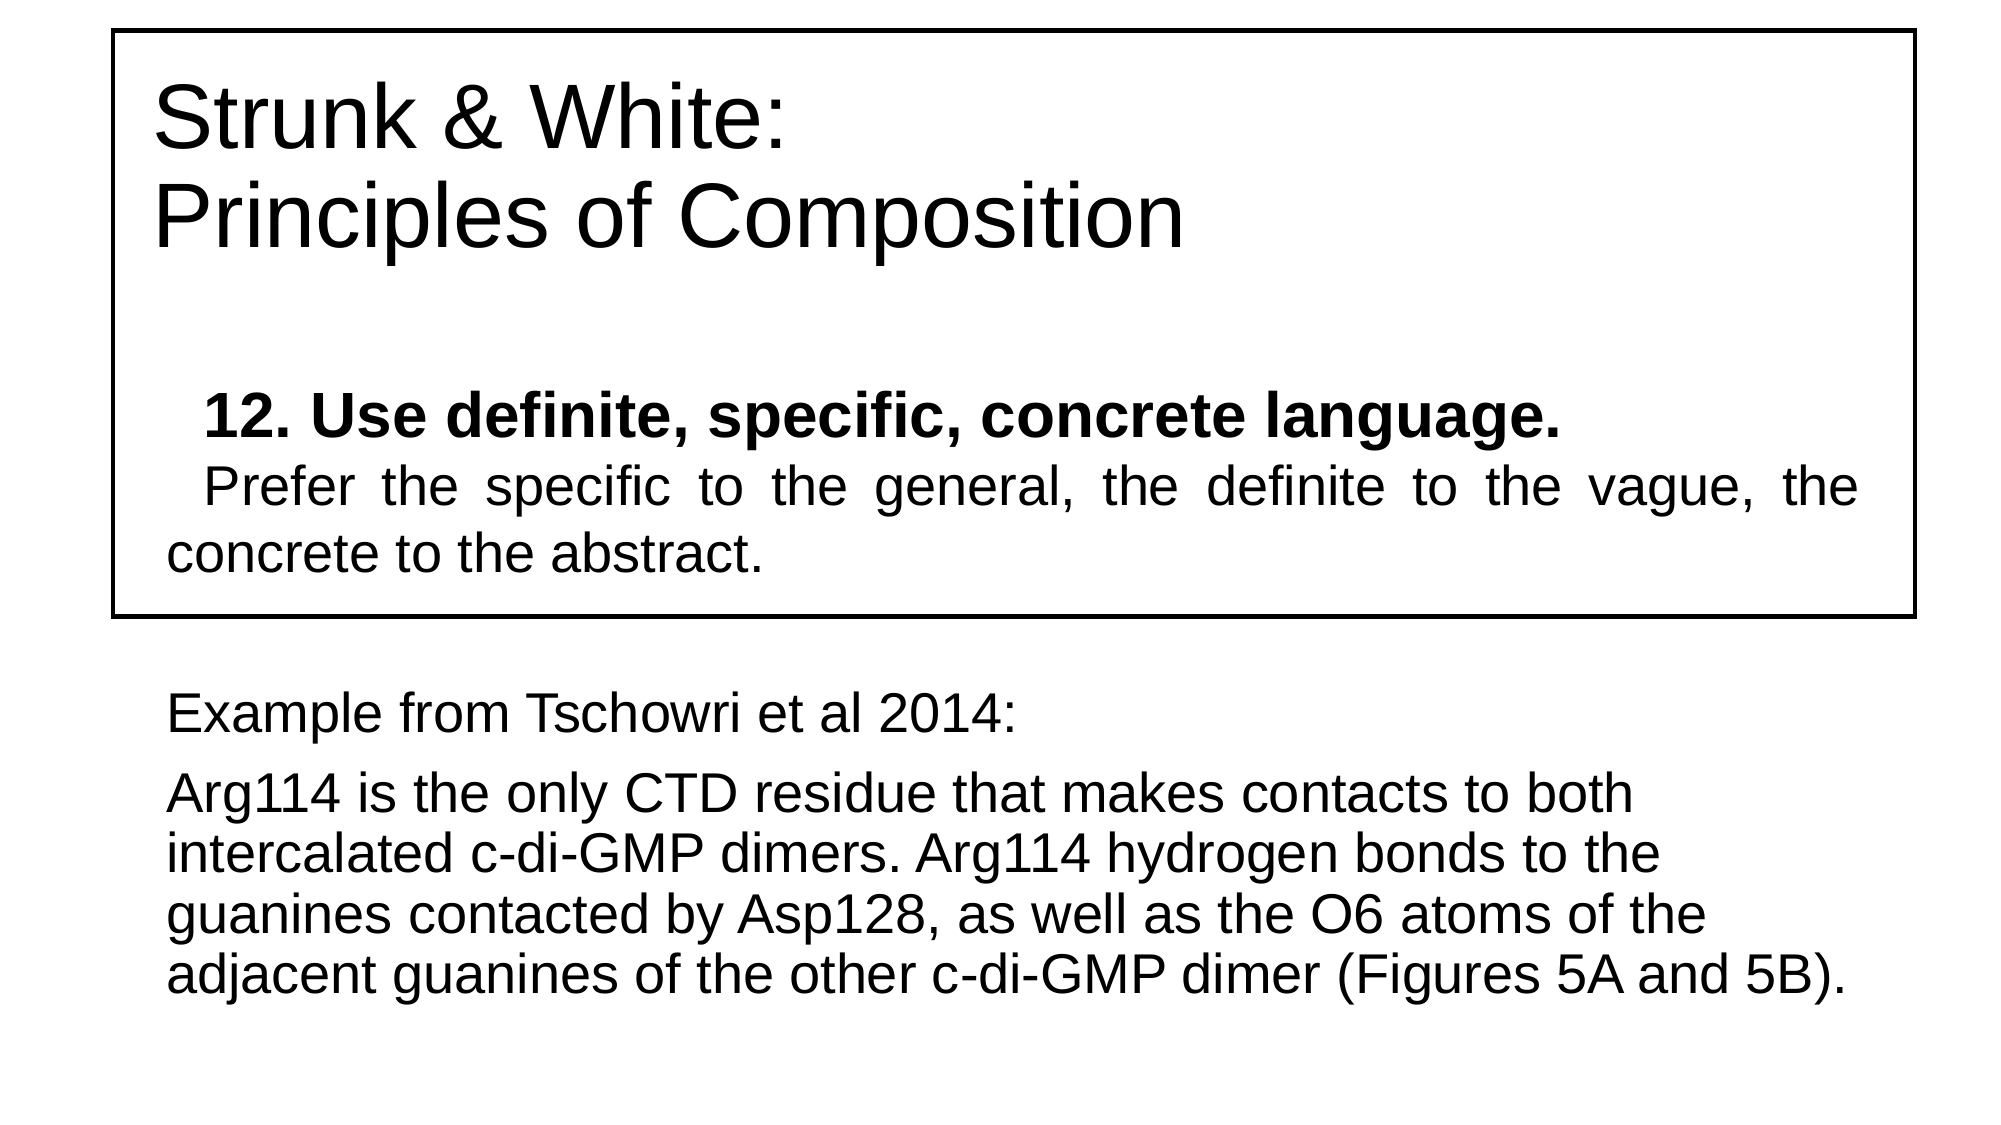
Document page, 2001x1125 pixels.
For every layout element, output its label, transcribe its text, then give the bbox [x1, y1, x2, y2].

text_box [112, 30, 1916, 617]
list 12. Use definite, specific, concrete language. Prefer the specific to the general, the definite to the vague, the concrete to the abstract. Example from Tschowri et al 2014: Arg114 is the only CTD residue that makes contacts to both intercalated c-di-GMP dimers. Arg114 hydrogen bonds to the guanines contacted by Asp128, as well as the O6 atoms of the adjacent guanines of the other c-di-GMP dimer (Figures 5A and 5B). [151, 617, 1877, 1080]
